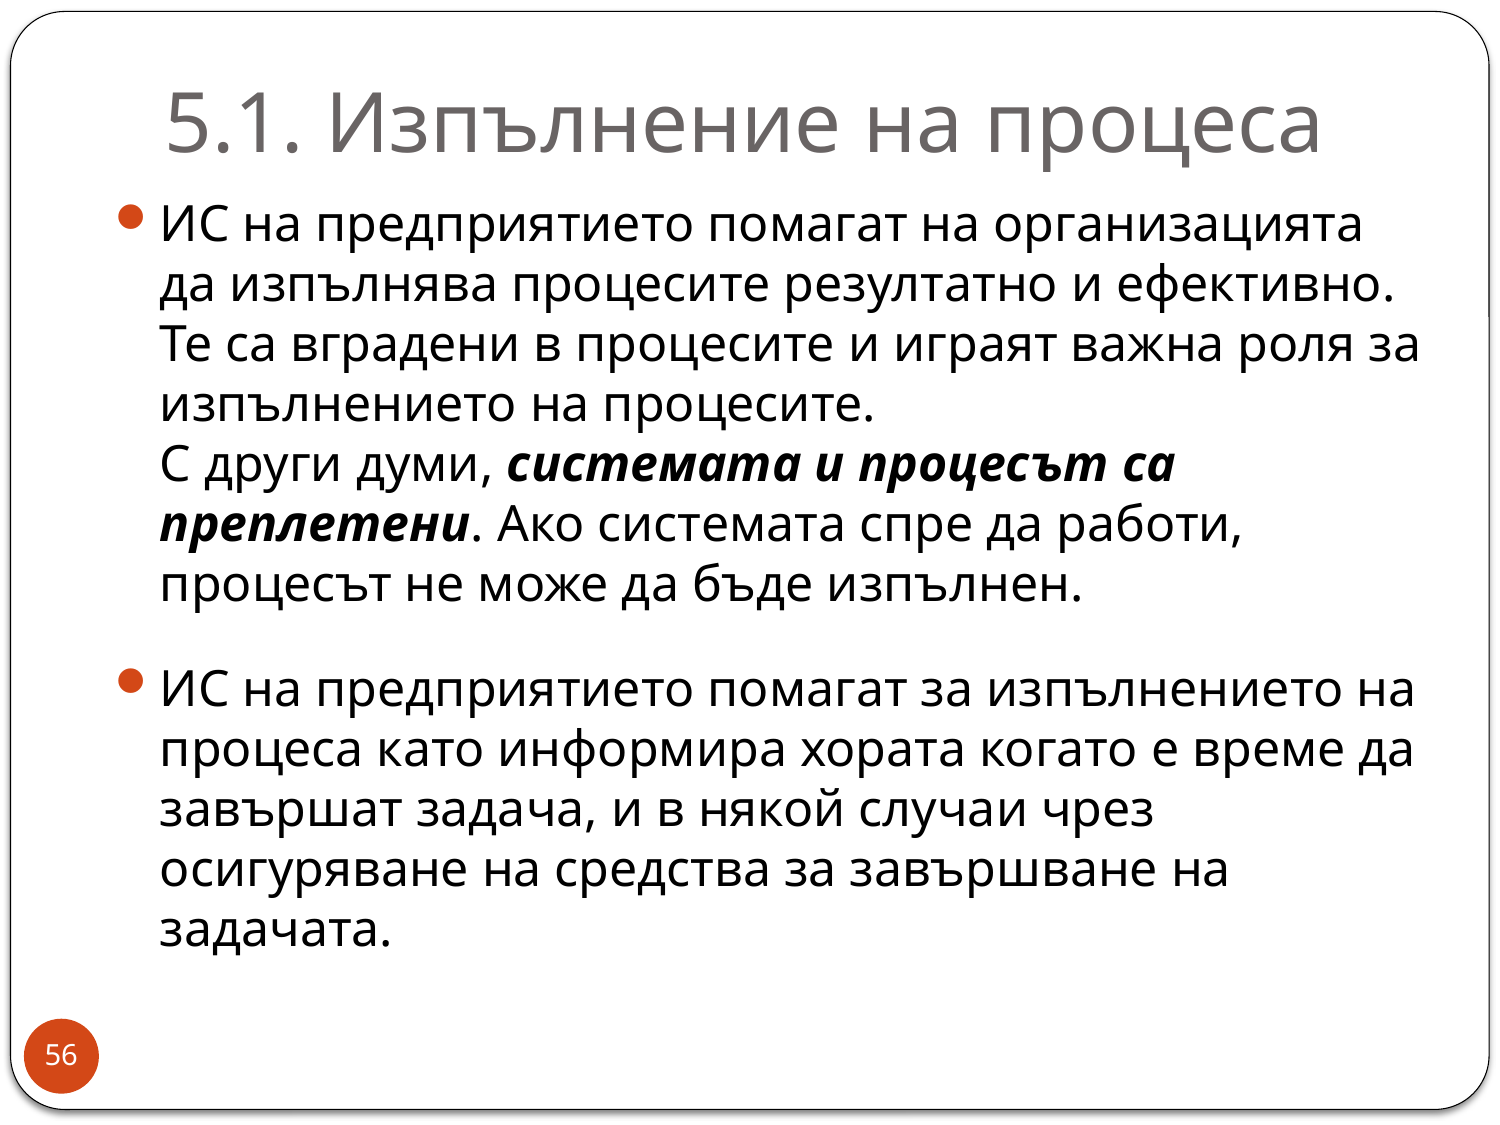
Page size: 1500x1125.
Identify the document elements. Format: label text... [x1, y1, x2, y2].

slide_number 56 [23, 1018, 99, 1094]
title 5.1. Изпълнение на процеса [150, 45, 1425, 184]
list ИС на предприятието помагат на организацията да изпълнява процесите резултатно и ефективно. Те са вградени в процесите и играят важна роля за изпълнението на процесите. С други думи, системата и процесът са преплетени. Ако системата спре да работи, процесът не може да бъде изпълнен. ИС на предприятието помагат за изпълнението на процеса като информира хората когато е време да завършат задача, и в някой случаи чрез осигуряване на средства за завършване на задачата. [100, 184, 1447, 988]
